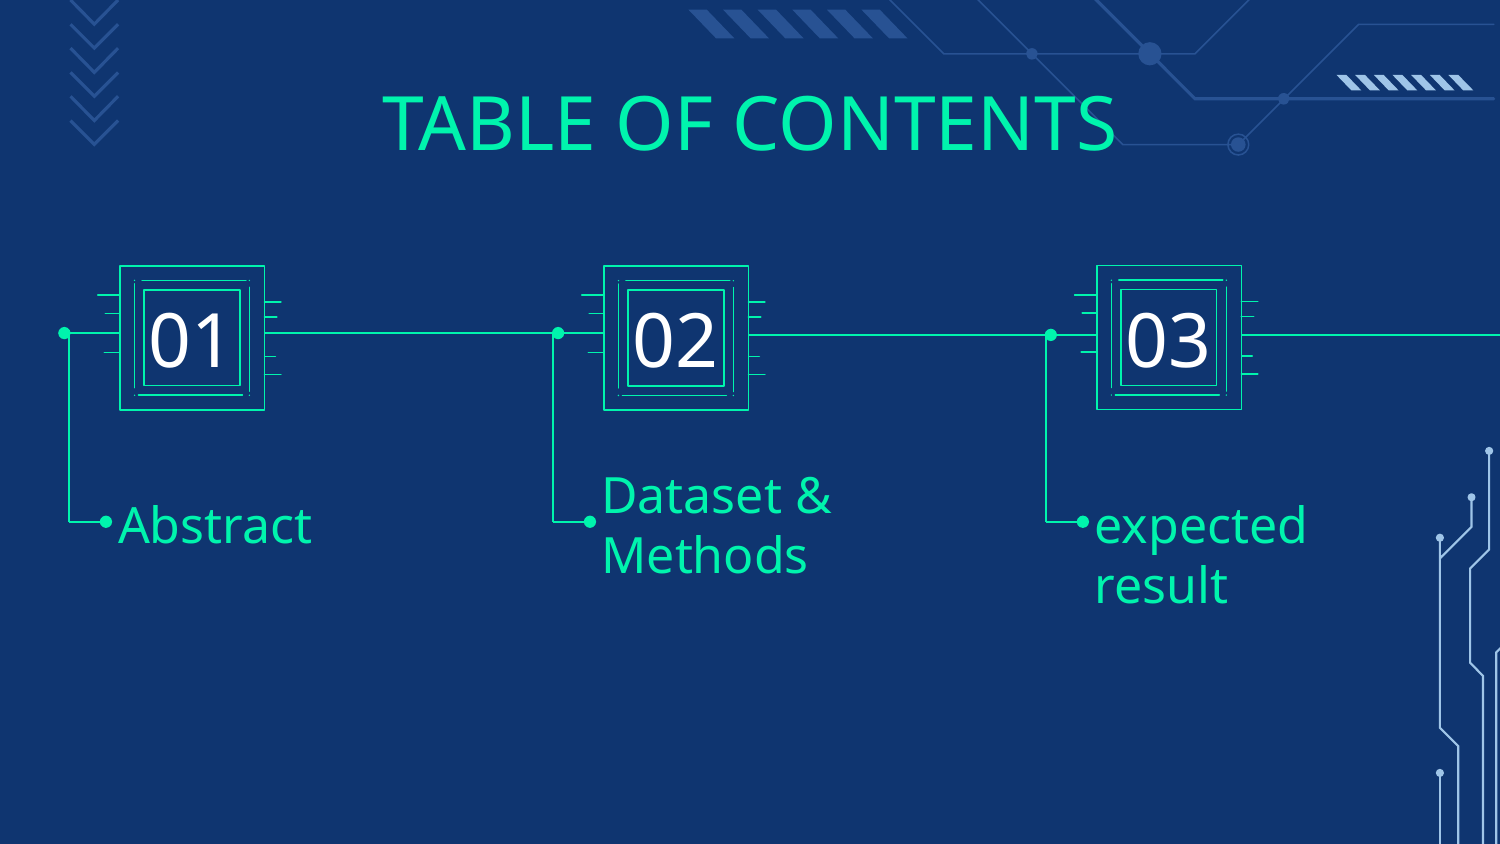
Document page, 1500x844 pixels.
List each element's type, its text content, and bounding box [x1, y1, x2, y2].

title TABLE OF CONTENTS [118, 75, 1382, 156]
title Abstract [118, 470, 359, 577]
title 01 [144, 289, 240, 386]
title 02 [627, 289, 724, 386]
title 03 [1120, 289, 1217, 386]
title Dataset & Methods [601, 470, 835, 577]
title expected result [1094, 470, 1319, 577]
